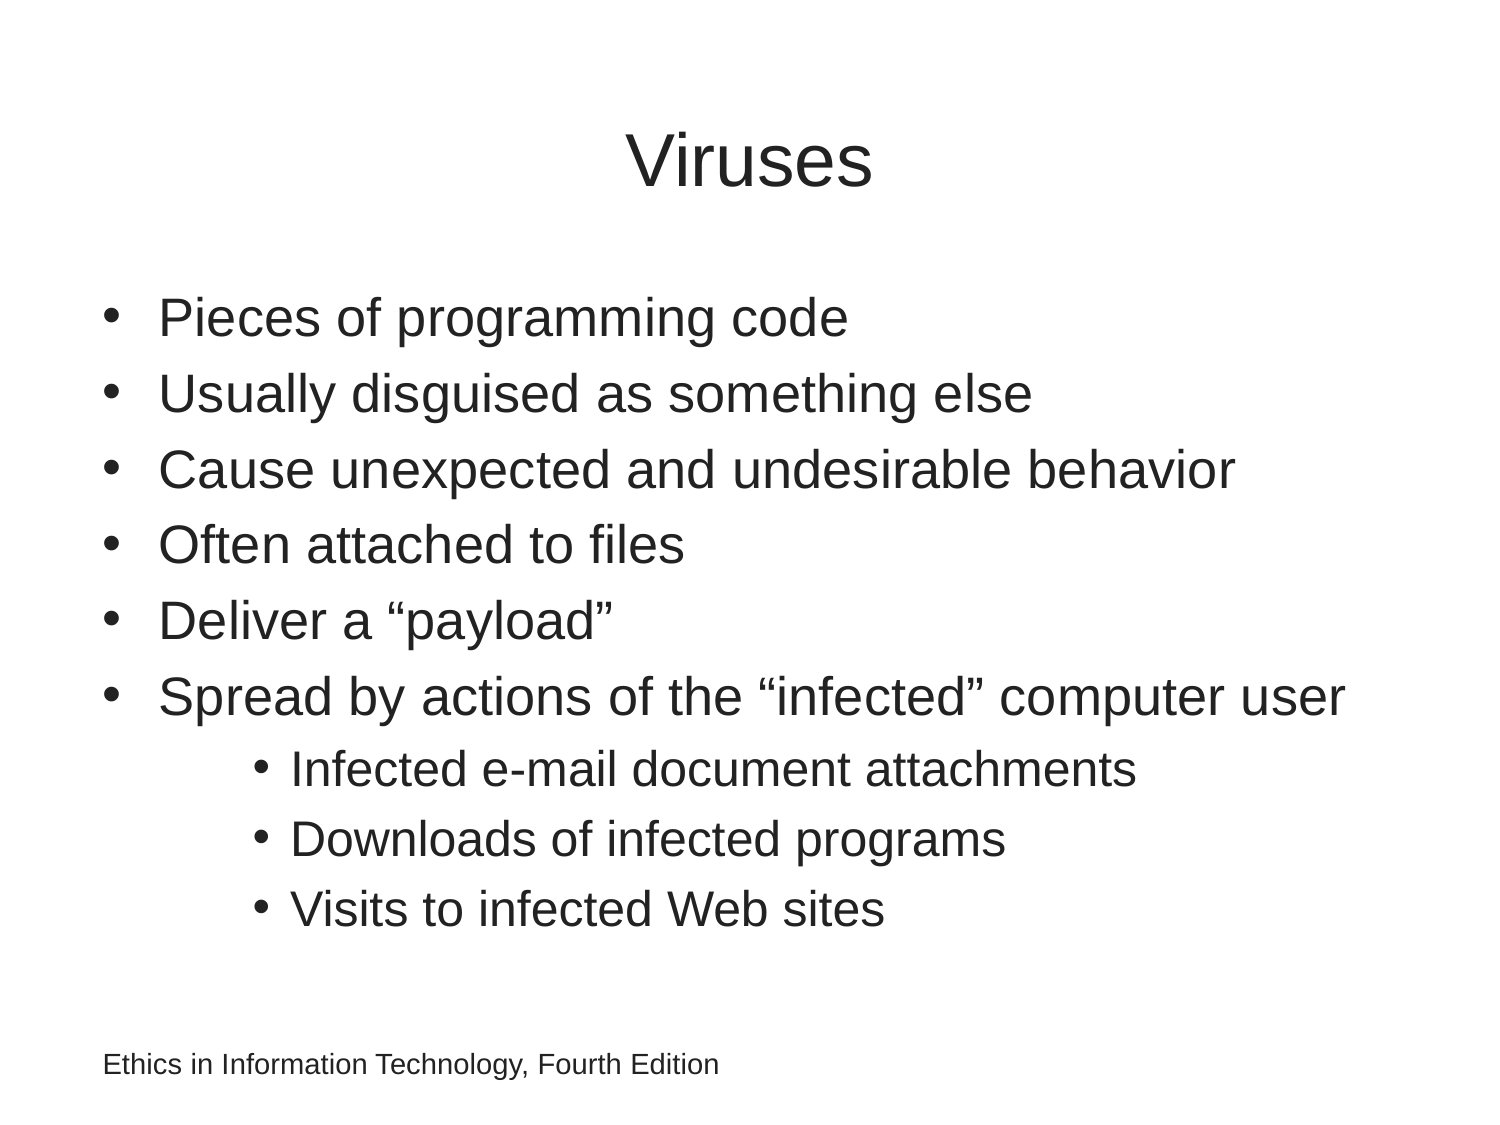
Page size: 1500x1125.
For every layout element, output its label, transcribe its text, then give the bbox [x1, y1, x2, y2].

title Viruses [87, 62, 1413, 250]
text_box Ethics in Information Technology, Fourth Edition [87, 1037, 1413, 1100]
list Pieces of programming code Usually disguised as something else Cause unexpected and undesirable behavior Often attached to files Deliver a “payload” Spread by actions of the “infected” computer user Infected e-mail document attachments Downloads of infected programs Visits to infected Web sites [87, 275, 1413, 1025]
